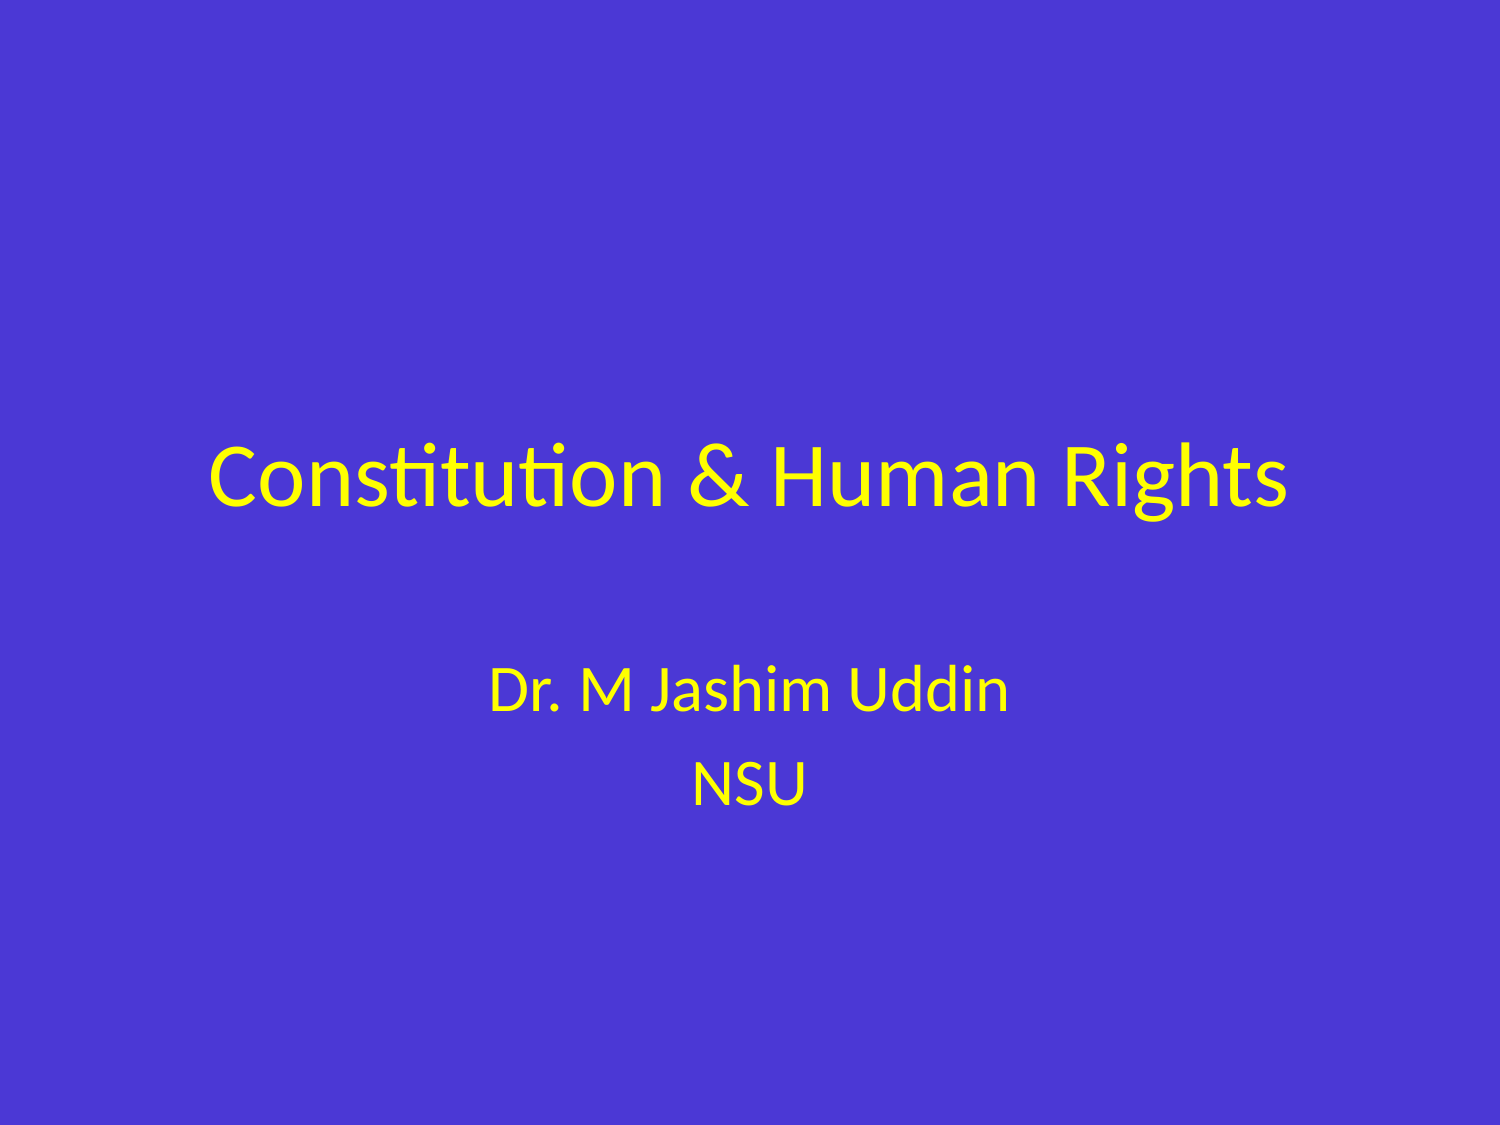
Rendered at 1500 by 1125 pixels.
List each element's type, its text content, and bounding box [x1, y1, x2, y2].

subtitle Dr. M Jashim Uddin NSU [225, 637, 1275, 925]
title Constitution & Human Rights [112, 349, 1388, 591]
